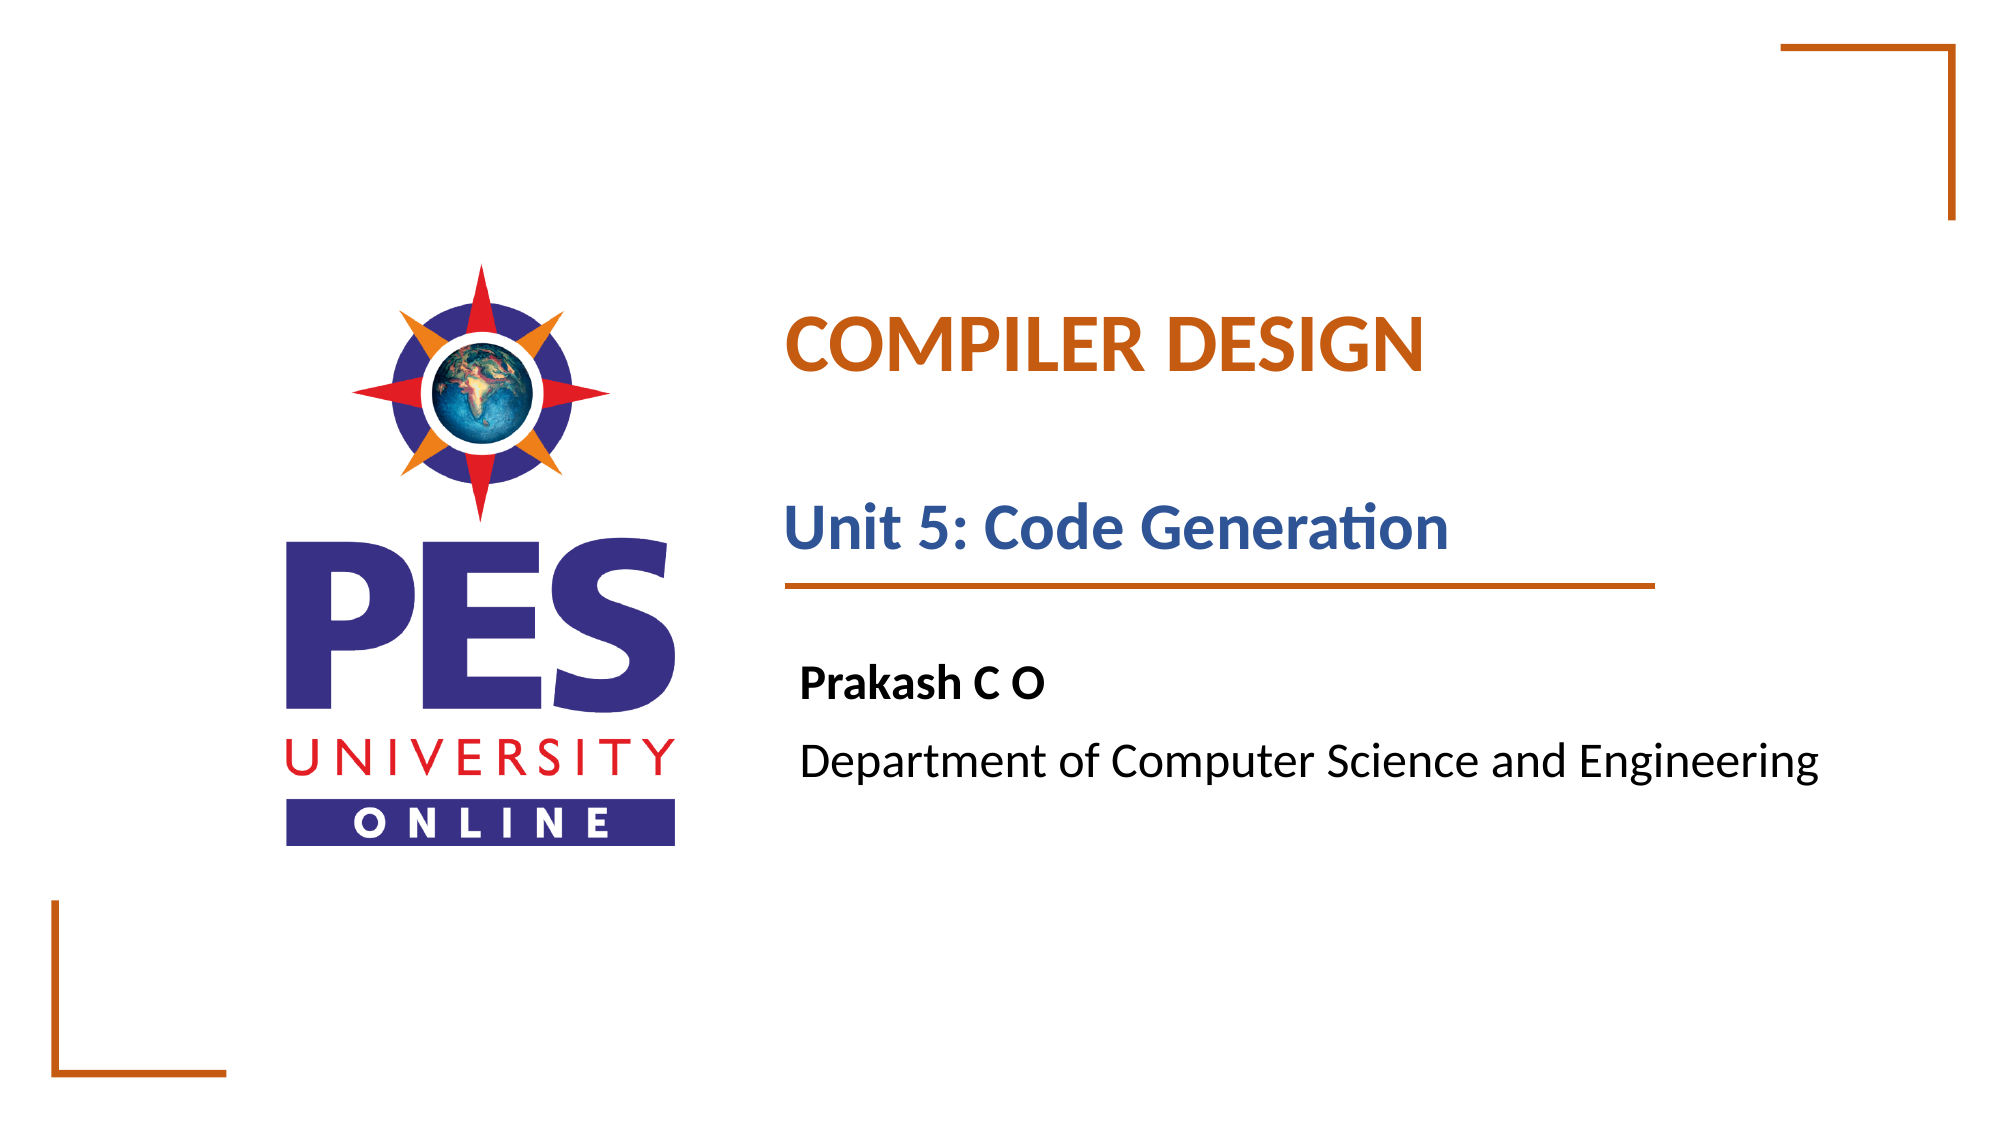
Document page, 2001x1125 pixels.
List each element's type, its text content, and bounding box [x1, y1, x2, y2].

text_box [51, 900, 227, 1078]
text_box Unit 5: Code Generation Prakash C O Department of Computer Science and Engineering [781, 480, 1821, 788]
picture [285, 263, 676, 846]
title COMPILER DESIGN [783, 285, 1430, 476]
text_box [1780, 43, 1956, 221]
